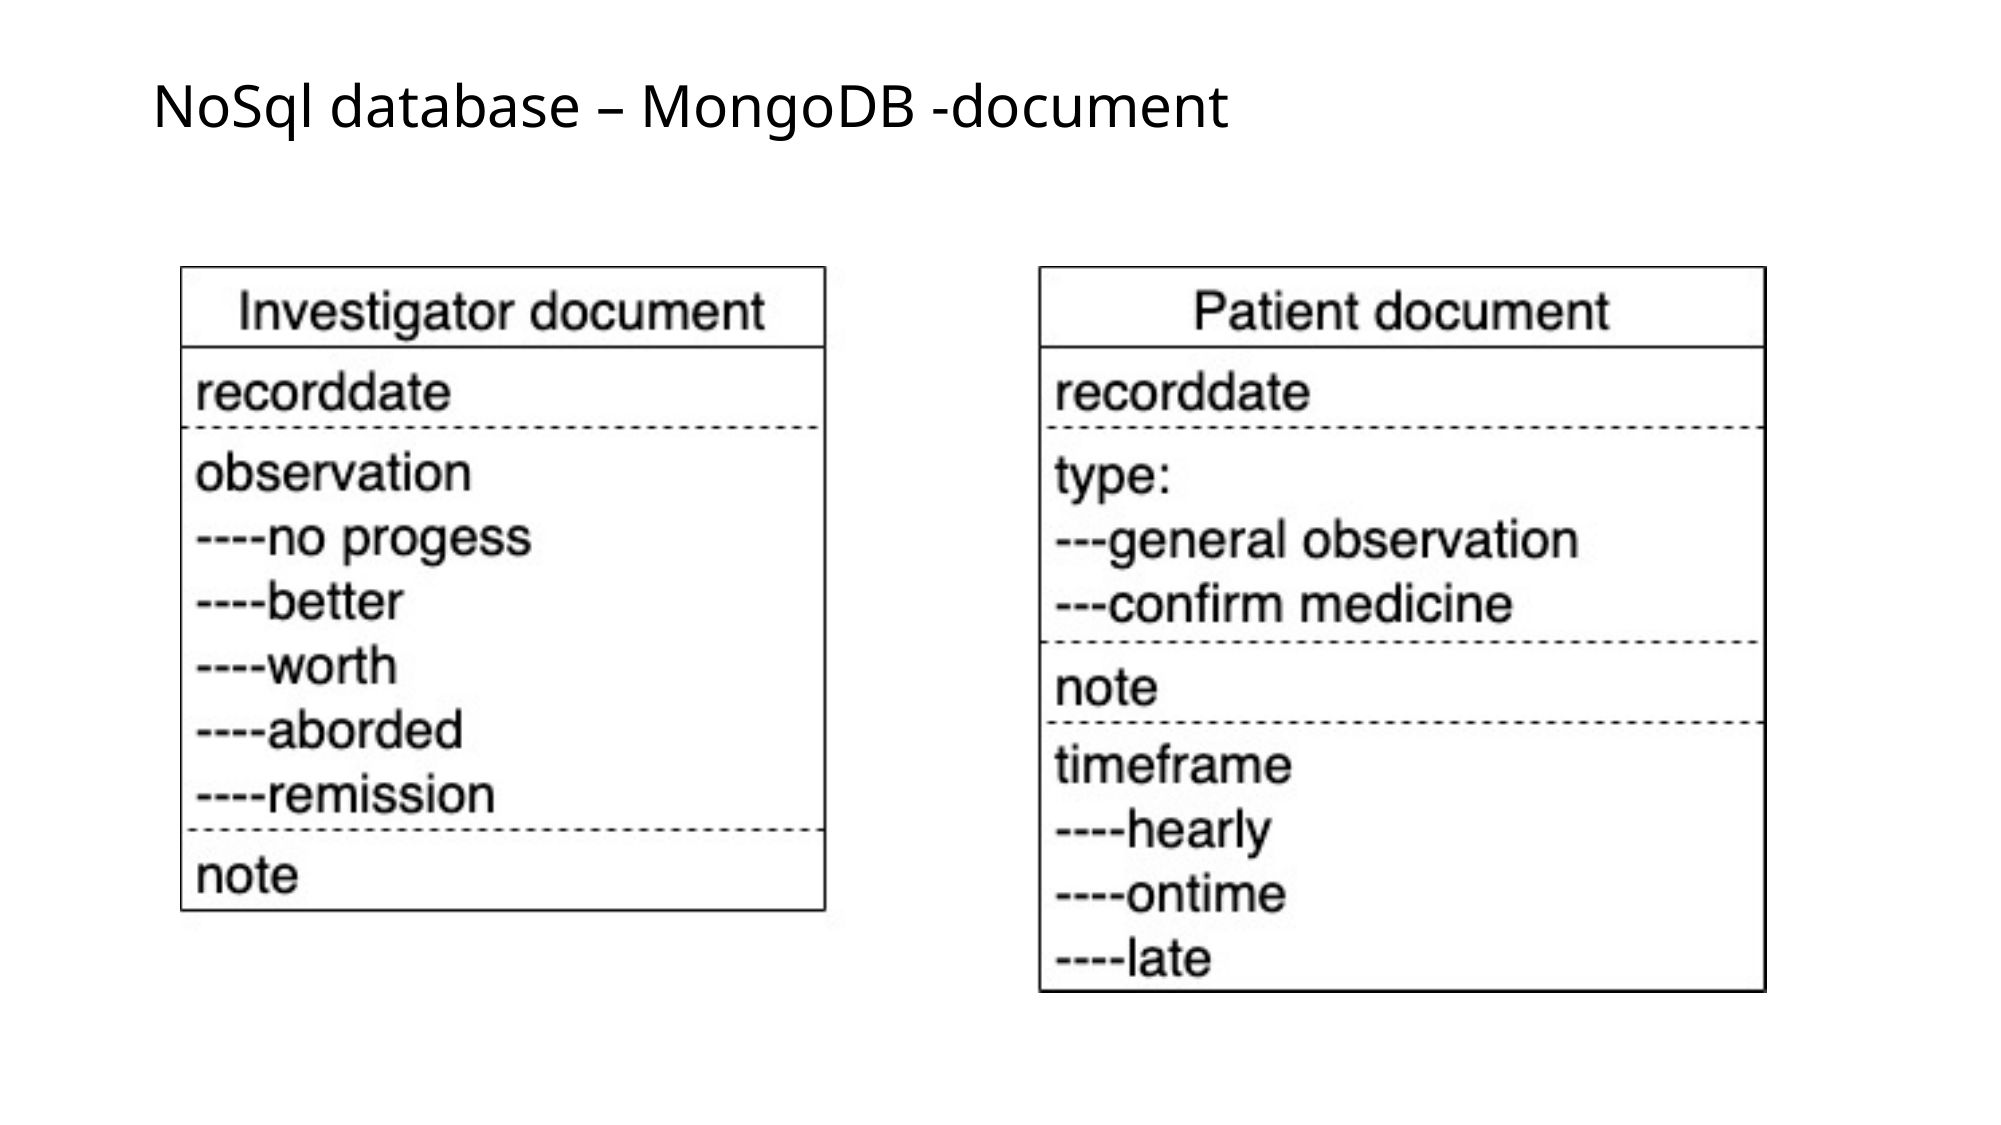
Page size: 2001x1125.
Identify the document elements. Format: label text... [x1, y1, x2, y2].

picture [180, 266, 1767, 993]
title NoSql database – MongoDB -document [137, 59, 1863, 157]
